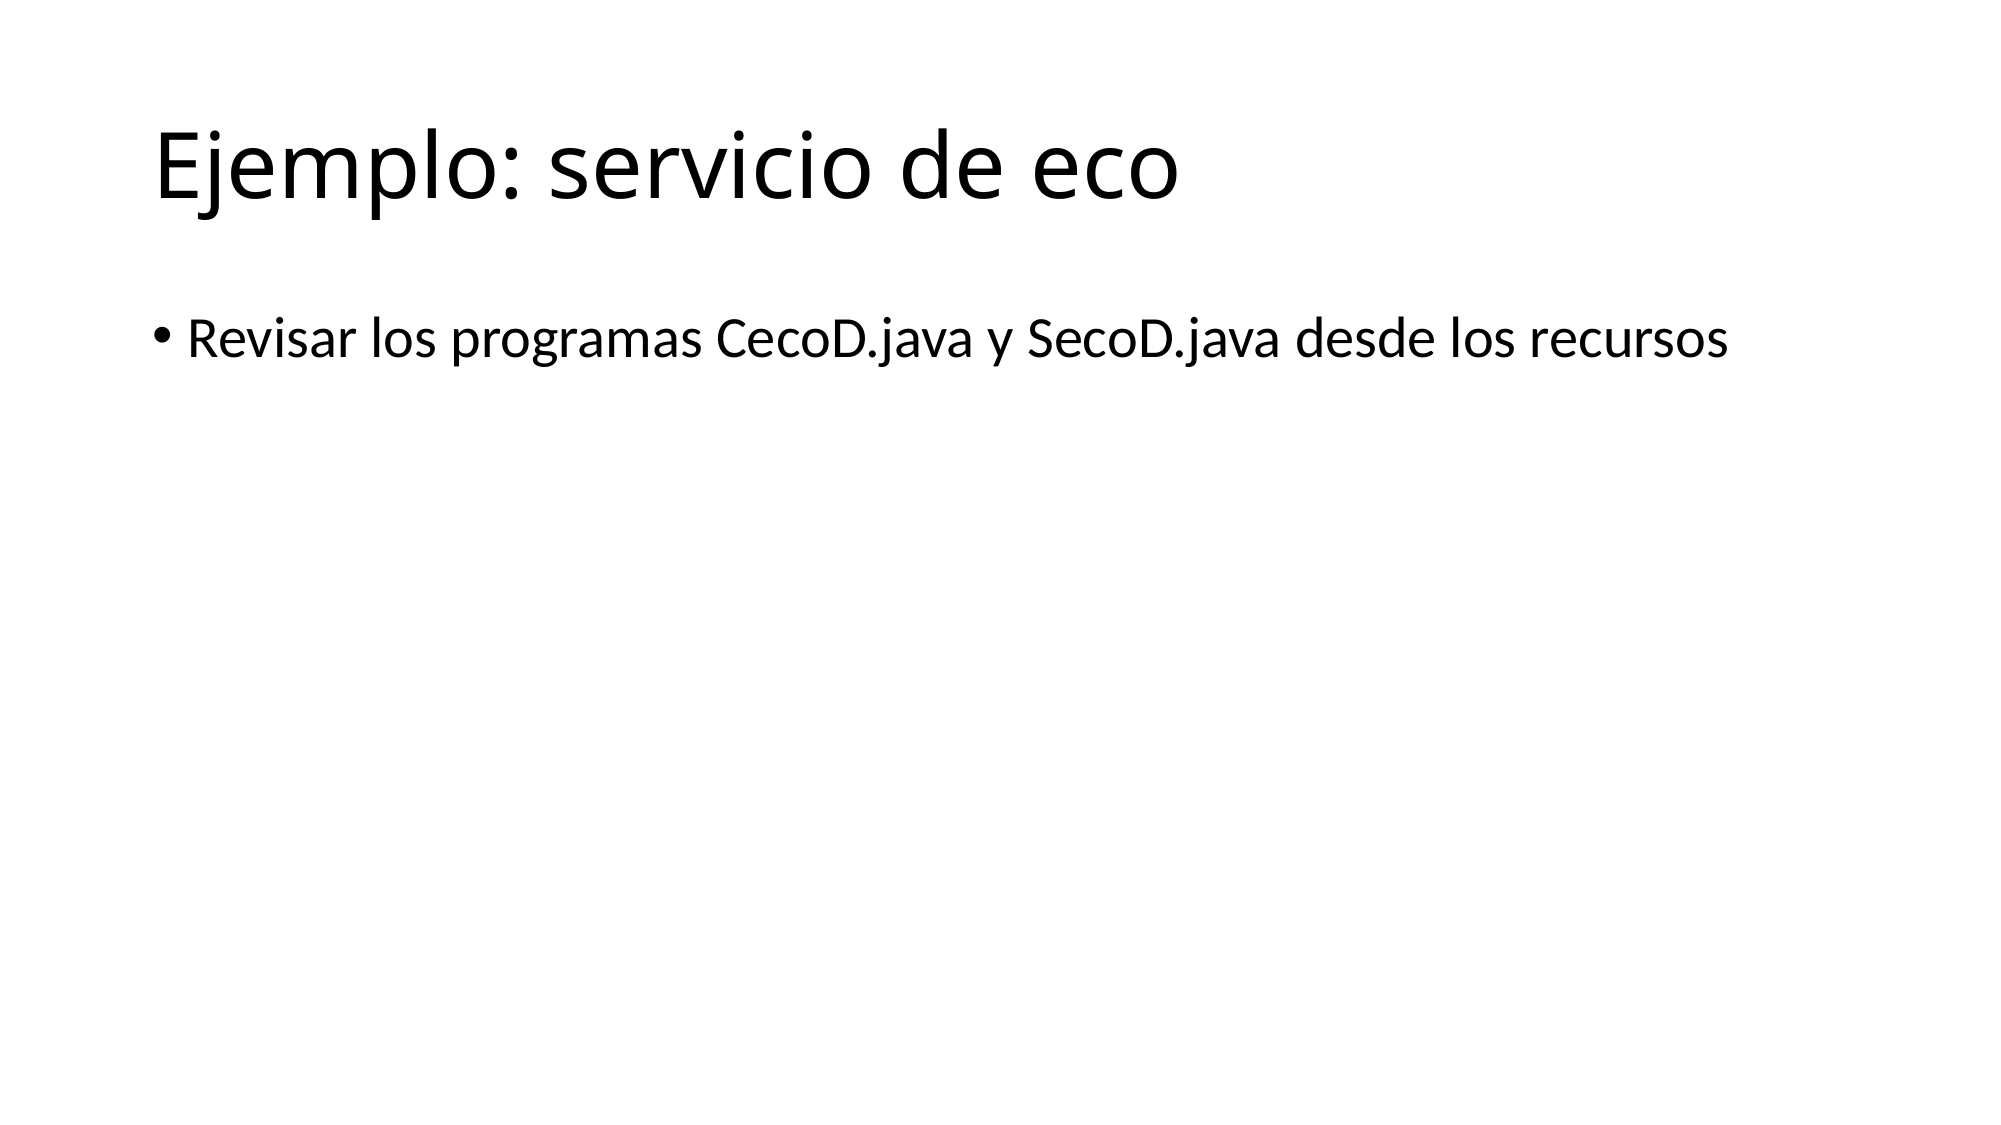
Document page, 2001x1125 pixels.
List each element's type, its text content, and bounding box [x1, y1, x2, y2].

text_box Revisar los programas CecoD.java y SecoD.java desde los recursos [137, 299, 1863, 1013]
text_box Ejemplo: servicio de eco [137, 59, 1863, 277]
